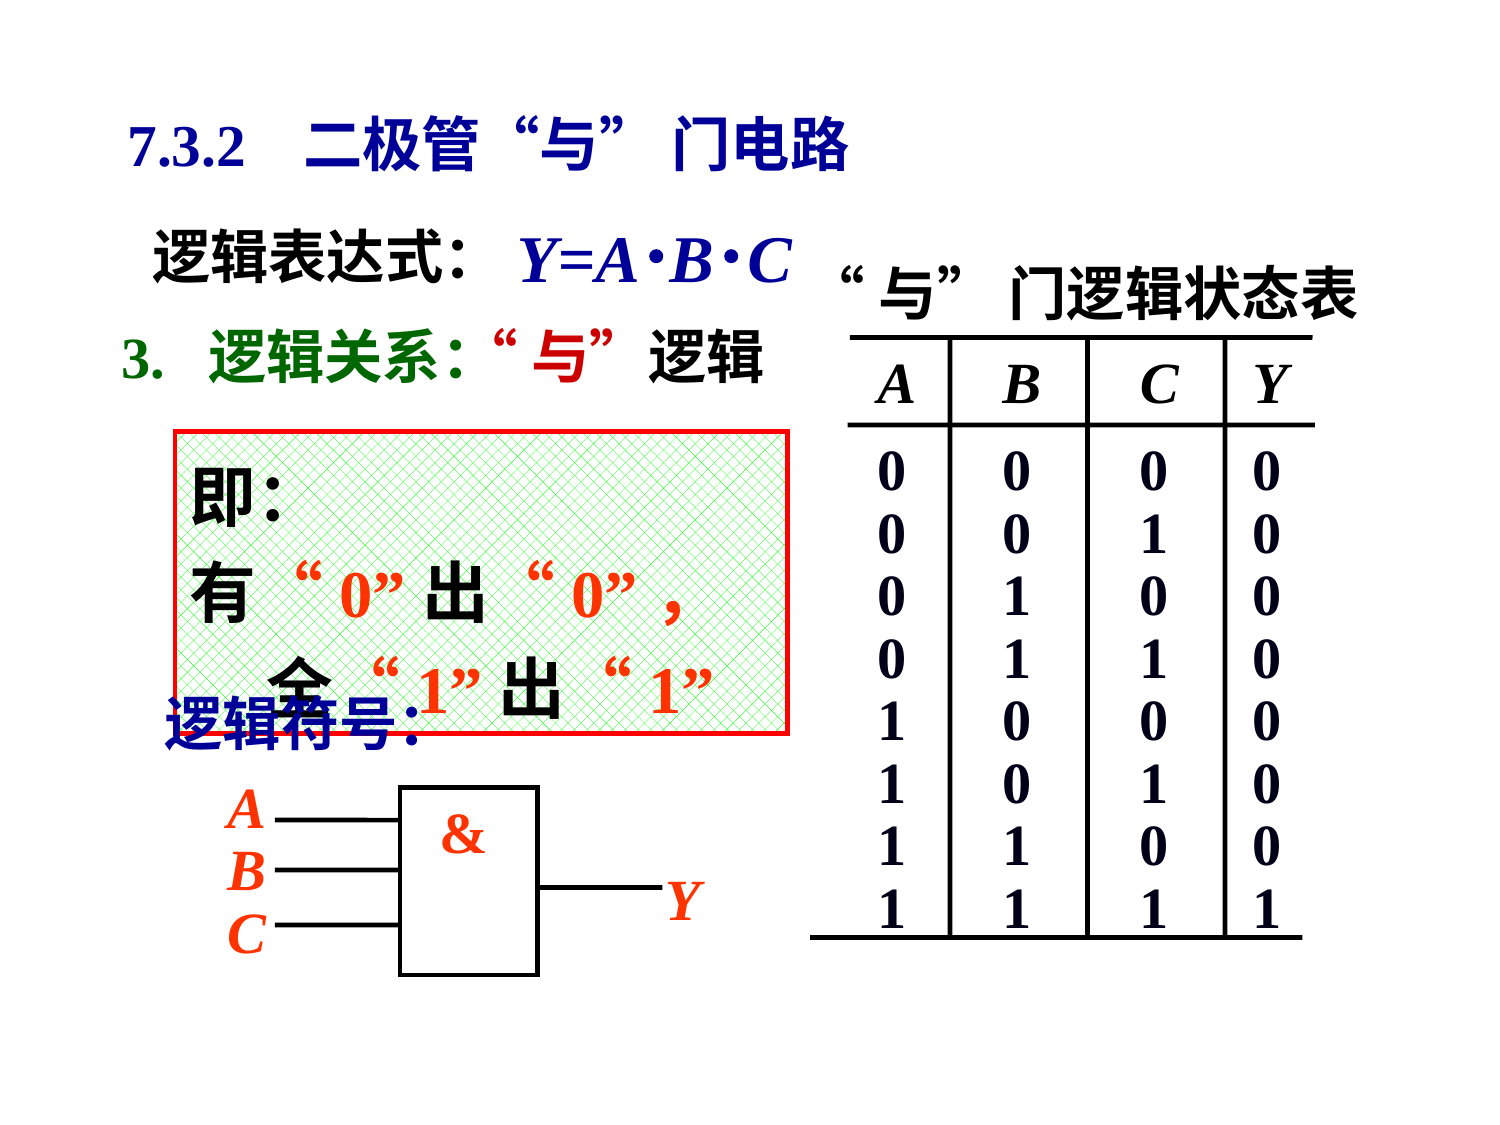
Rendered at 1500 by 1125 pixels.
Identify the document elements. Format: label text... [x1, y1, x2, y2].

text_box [137, 208, 810, 305]
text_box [812, 249, 1341, 948]
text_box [112, 312, 775, 399]
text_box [149, 679, 738, 976]
text_box 即：有“0”出“0”， 全“1”出“1” [174, 431, 788, 734]
subtitle 7.3.2 二极管“与” 门电路 [112, 99, 925, 188]
